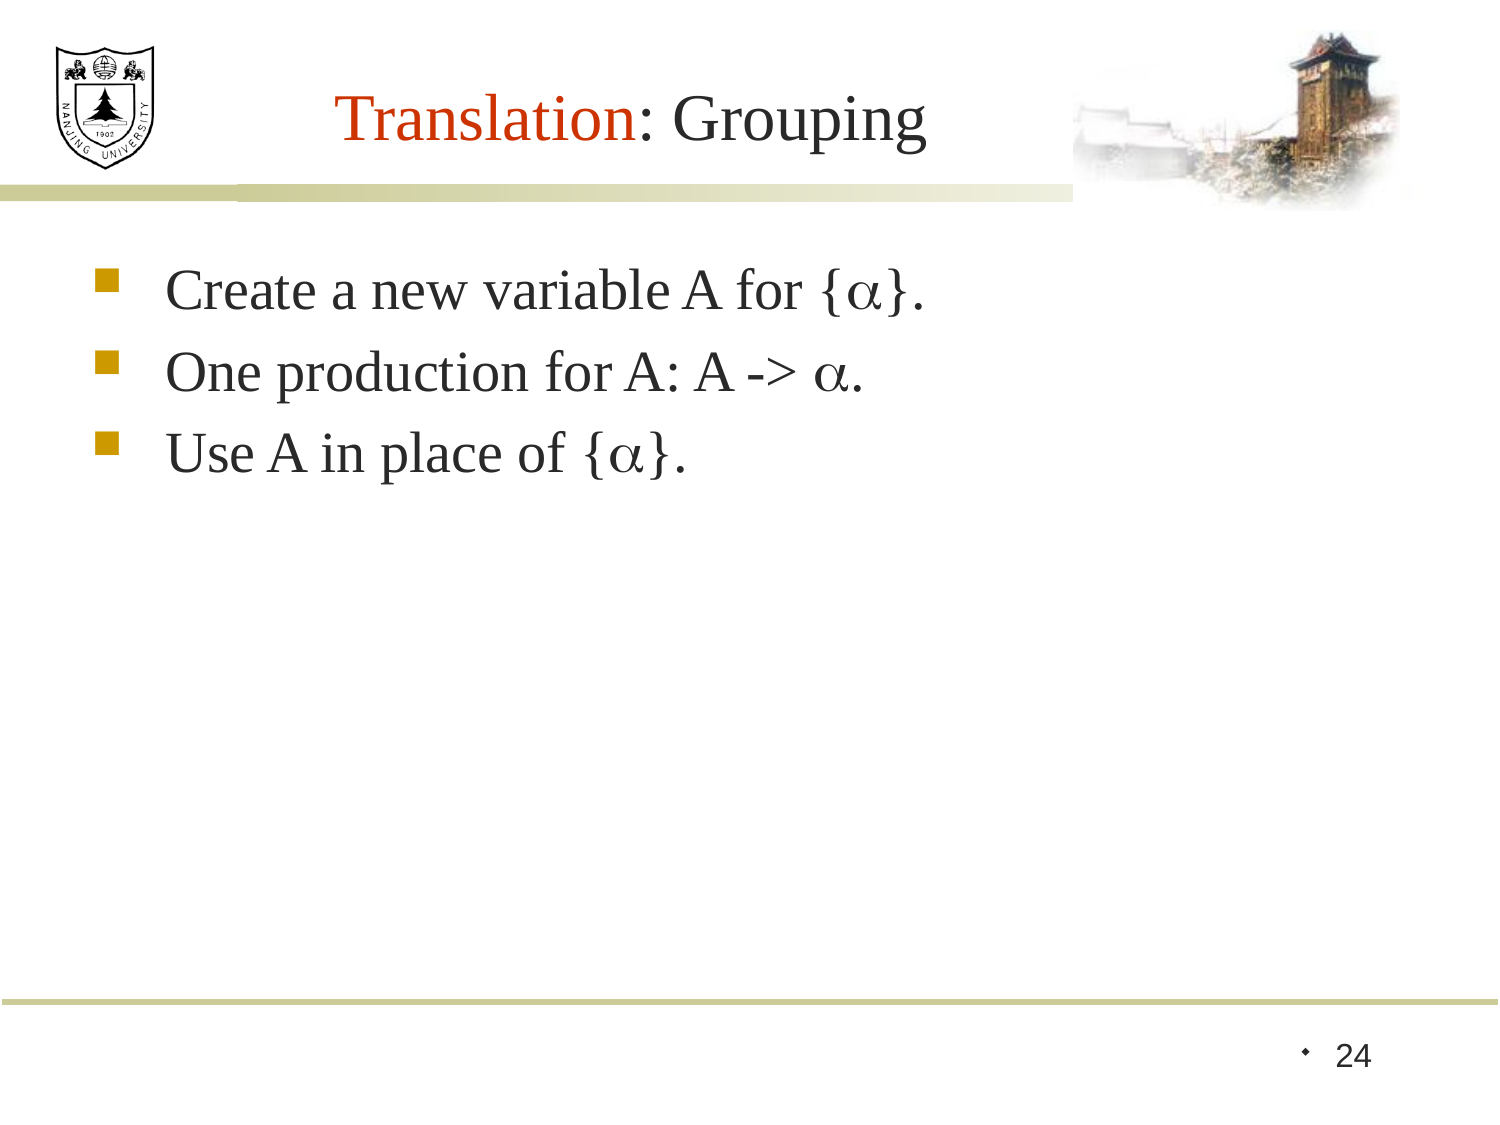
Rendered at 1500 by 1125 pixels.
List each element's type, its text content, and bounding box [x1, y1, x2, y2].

picture [1073, 30, 1400, 211]
picture [2, 999, 1498, 1005]
slide_number 24 [1234, 1030, 1388, 1107]
list Create a new variable A for {}. One production for A: A -> . Use A in place of {}. [76, 243, 1413, 965]
picture [50, 42, 160, 173]
title Translation: Grouping [171, 66, 1093, 161]
